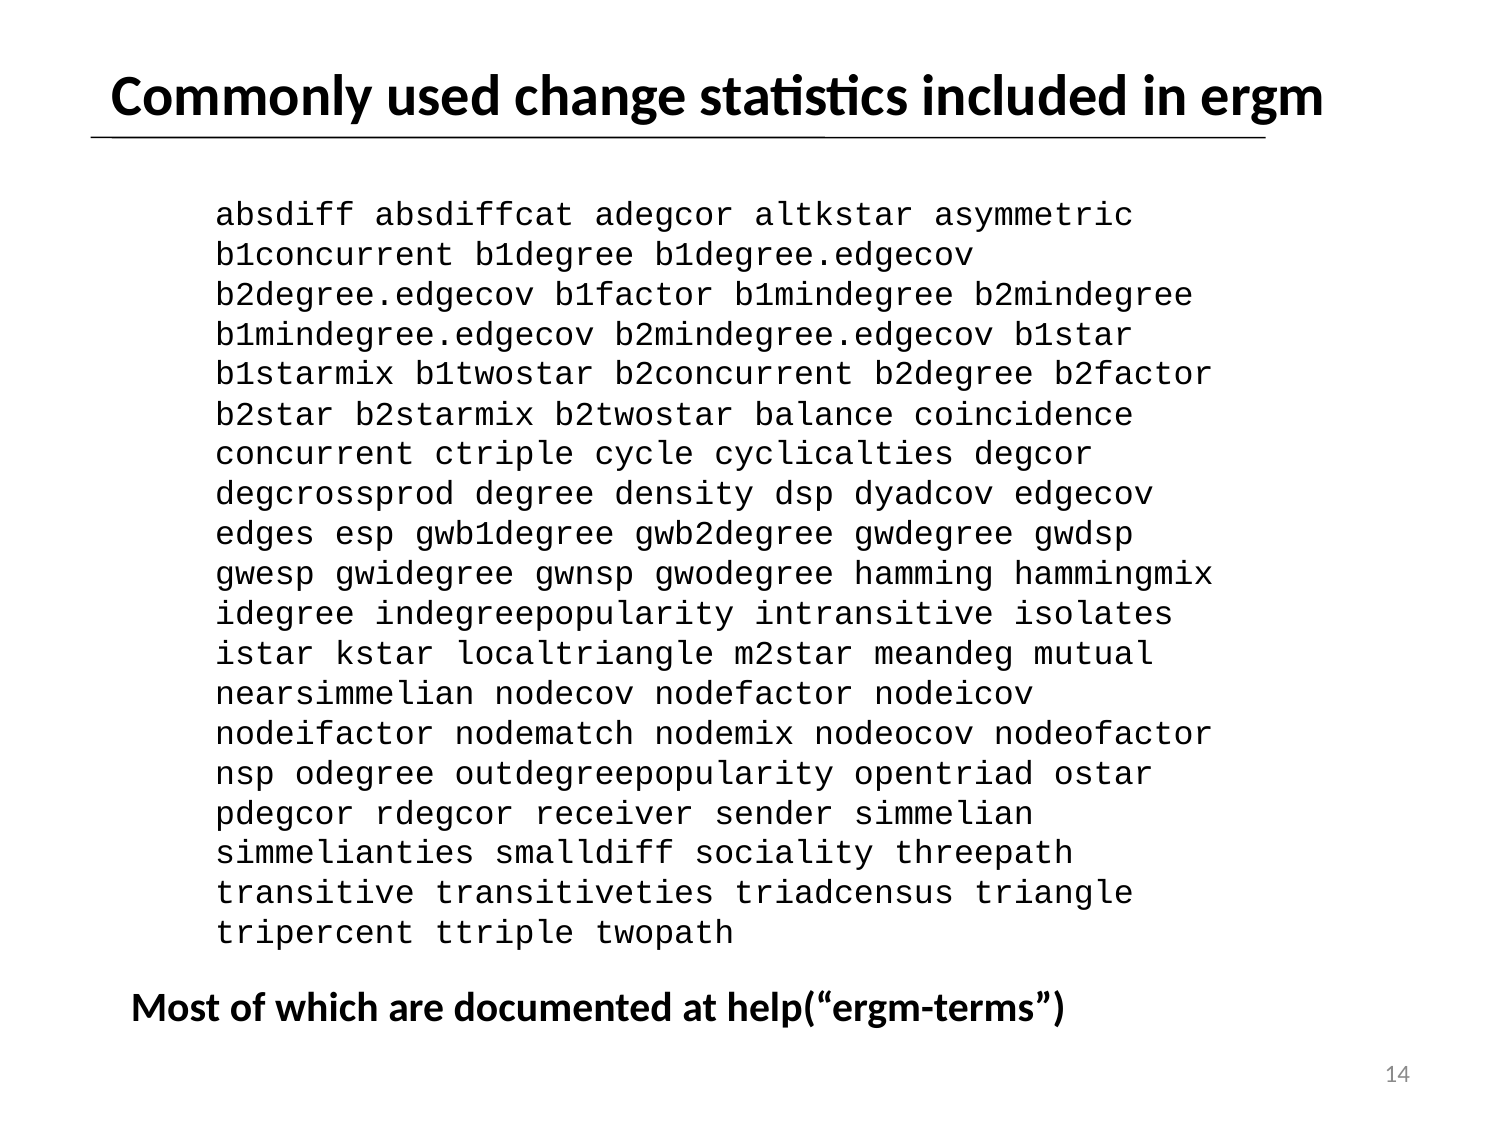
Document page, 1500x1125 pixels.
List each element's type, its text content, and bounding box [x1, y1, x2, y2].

text_box absdiff absdiffcat adegcor altkstar asymmetric b1concurrent b1degree b1degree.edgecov b2degree.edgecov b1factor b1mindegree b2mindegree b1mindegree.edgecov b2mindegree.edgecov b1star b1starmix b1twostar b2concurrent b2degree b2factor b2star b2starmix b2twostar balance coincidence concurrent ctriple cycle cyclicalties degcor degcrossprod degree density dsp dyadcov edgecov edges esp gwb1degree gwb2degree gwdegree gwdsp gwesp gwidegree gwnsp gwodegree hamming hammingmix idegree indegreepopularity intransitive isolates istar kstar localtriangle m2star meandeg mutual nearsimmelian nodecov nodefactor nodeicov nodeifactor nodematch nodemix nodeocov nodeofactor nsp odegree outdegreepopularity opentriad ostar pdegcor rdegcor receiver sender simmelian simmelianties smalldiff sociality threepath transitive transitiveties triadcensus triangle tripercent ttriple twopath [199, 184, 1238, 958]
text_box Most of which are documented at help(“ergm-terms”) [116, 971, 1082, 1037]
slide_number 14 [1074, 1042, 1425, 1103]
text_box Commonly used change statistics included in ergm [97, 50, 1341, 135]
